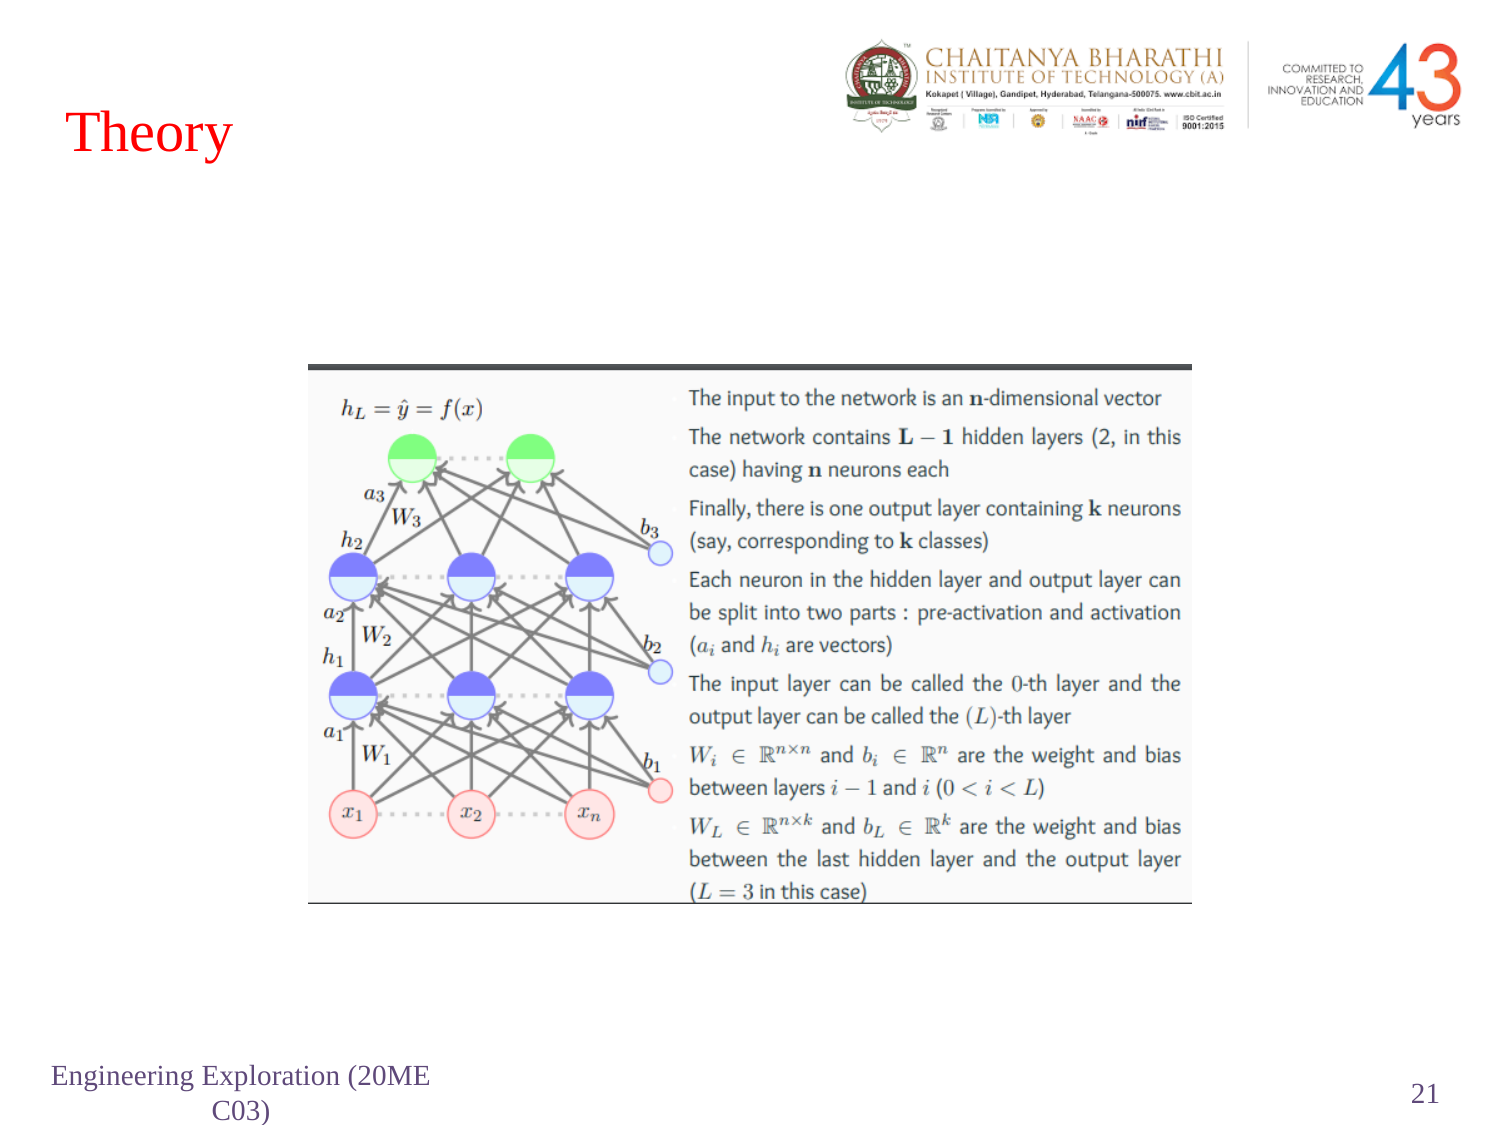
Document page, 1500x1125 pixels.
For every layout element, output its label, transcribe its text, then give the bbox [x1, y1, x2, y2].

slide_number ‹#› [1105, 1062, 1456, 1123]
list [307, 363, 1193, 904]
text_box Theory [49, 34, 1088, 222]
picture [831, 28, 1476, 146]
footer Engineering Exploration (20ME C03) [3, 1061, 479, 1122]
